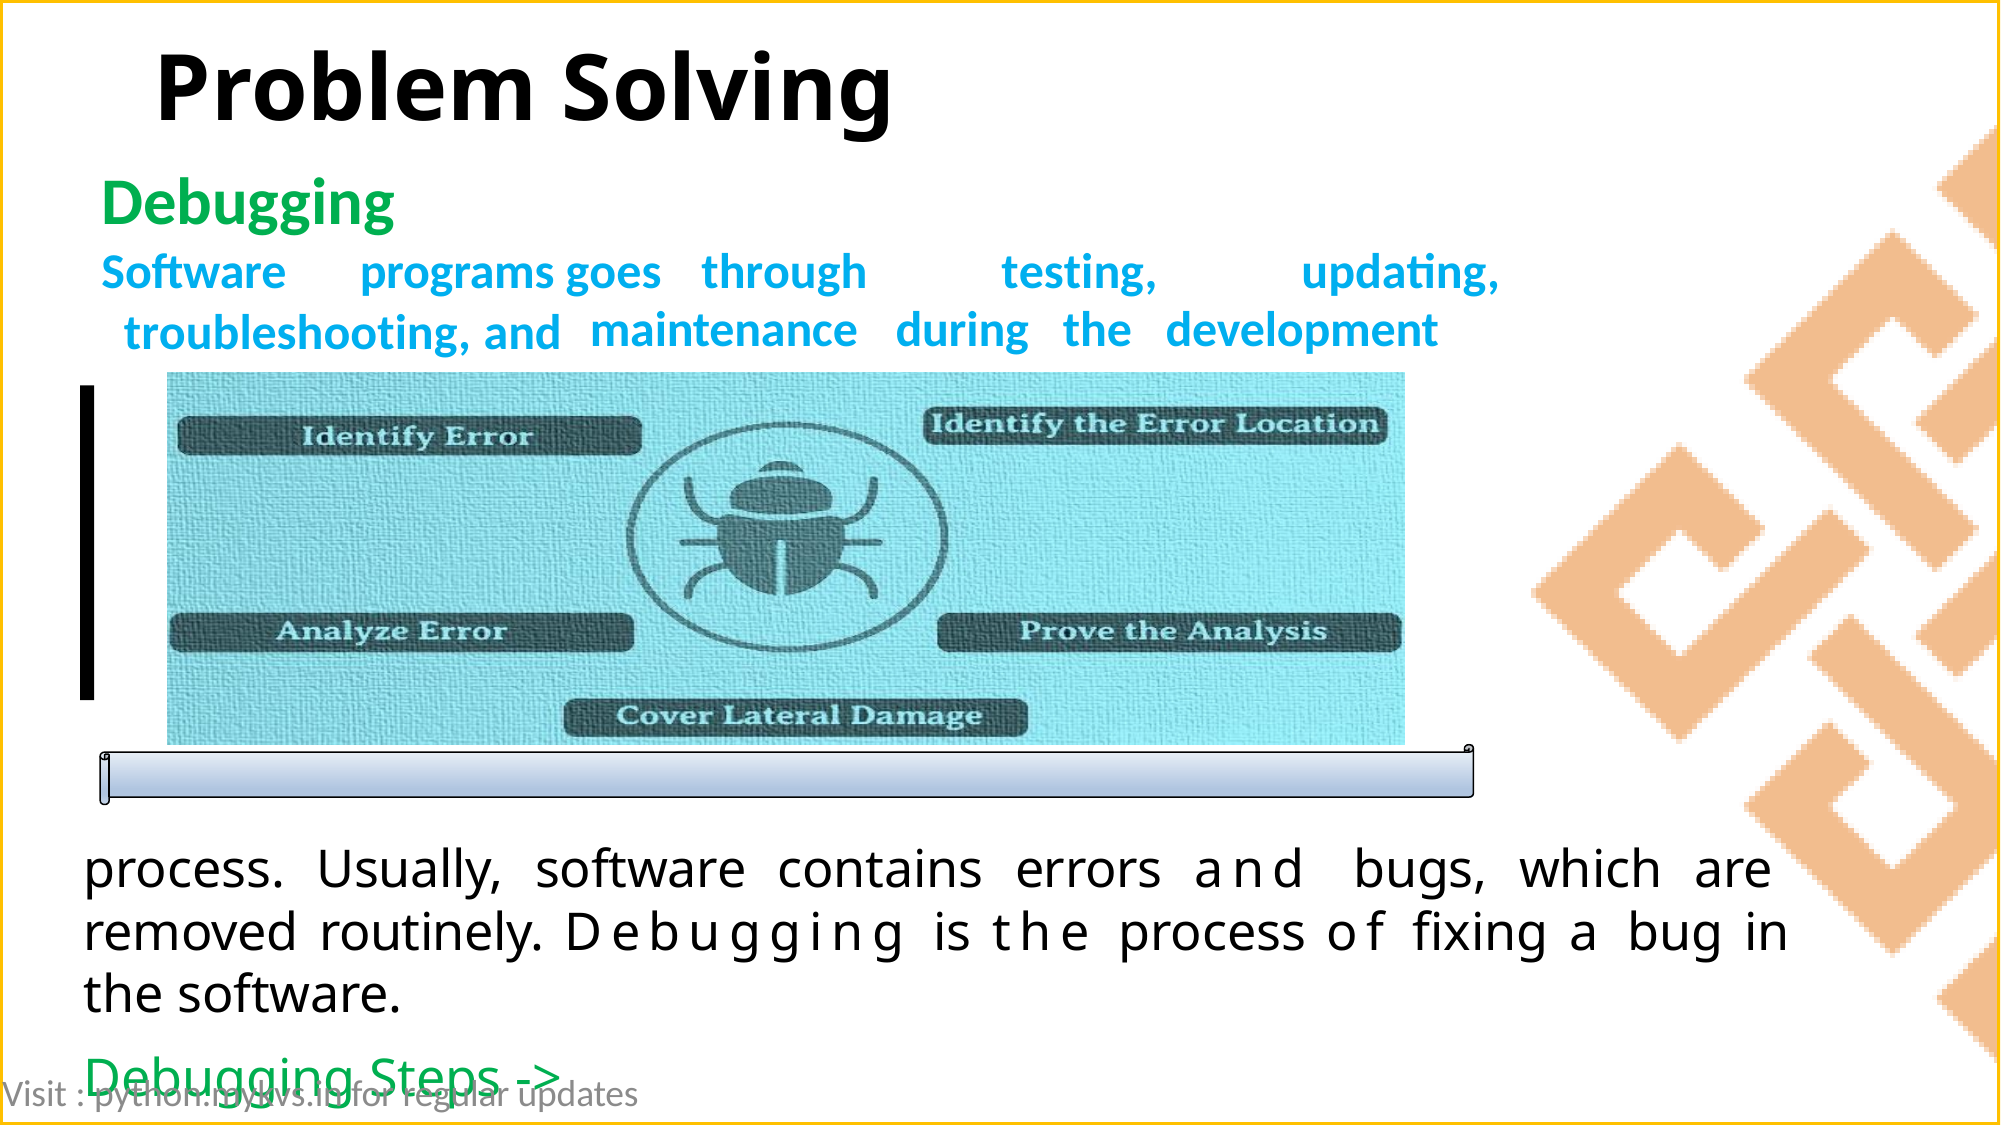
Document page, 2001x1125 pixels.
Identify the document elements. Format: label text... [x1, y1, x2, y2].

text_box Debugging Software programs goes through testing, updating, troubleshooting, and [99, 155, 1788, 360]
text_box maintenance during the development [587, 293, 1442, 356]
footer Visit : python.mykvs.in for regular updates [0, 768, 647, 1125]
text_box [99, 372, 1475, 806]
text_box Problem Solving [135, 0, 1014, 199]
list process. Usually, software contains errors and bugs, which are removed routinely. Debugging is the process of fixing a bug in the software. Debugging Steps -> [647, 833, 1806, 1125]
